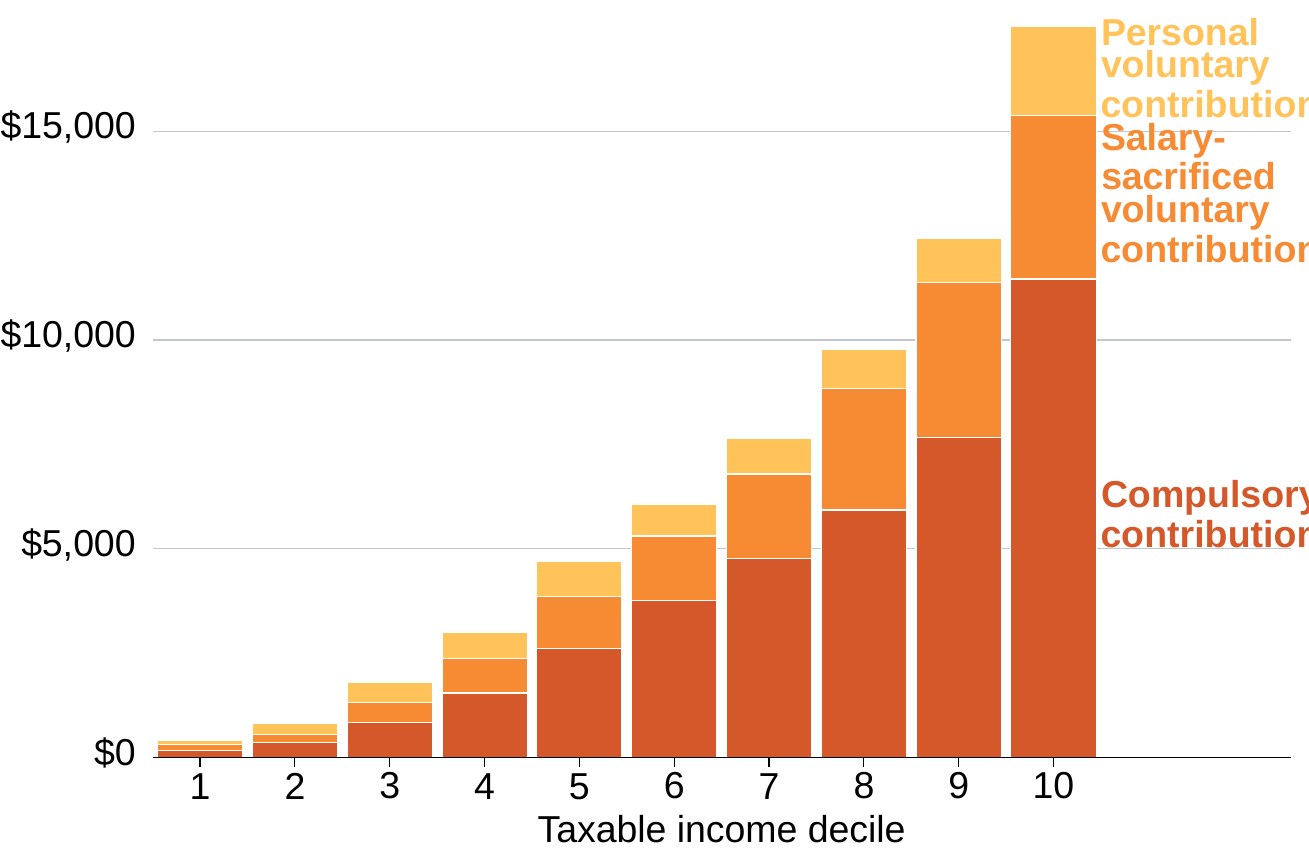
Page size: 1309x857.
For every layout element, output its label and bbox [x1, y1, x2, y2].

text_box [0, 0, 1309, 857]
